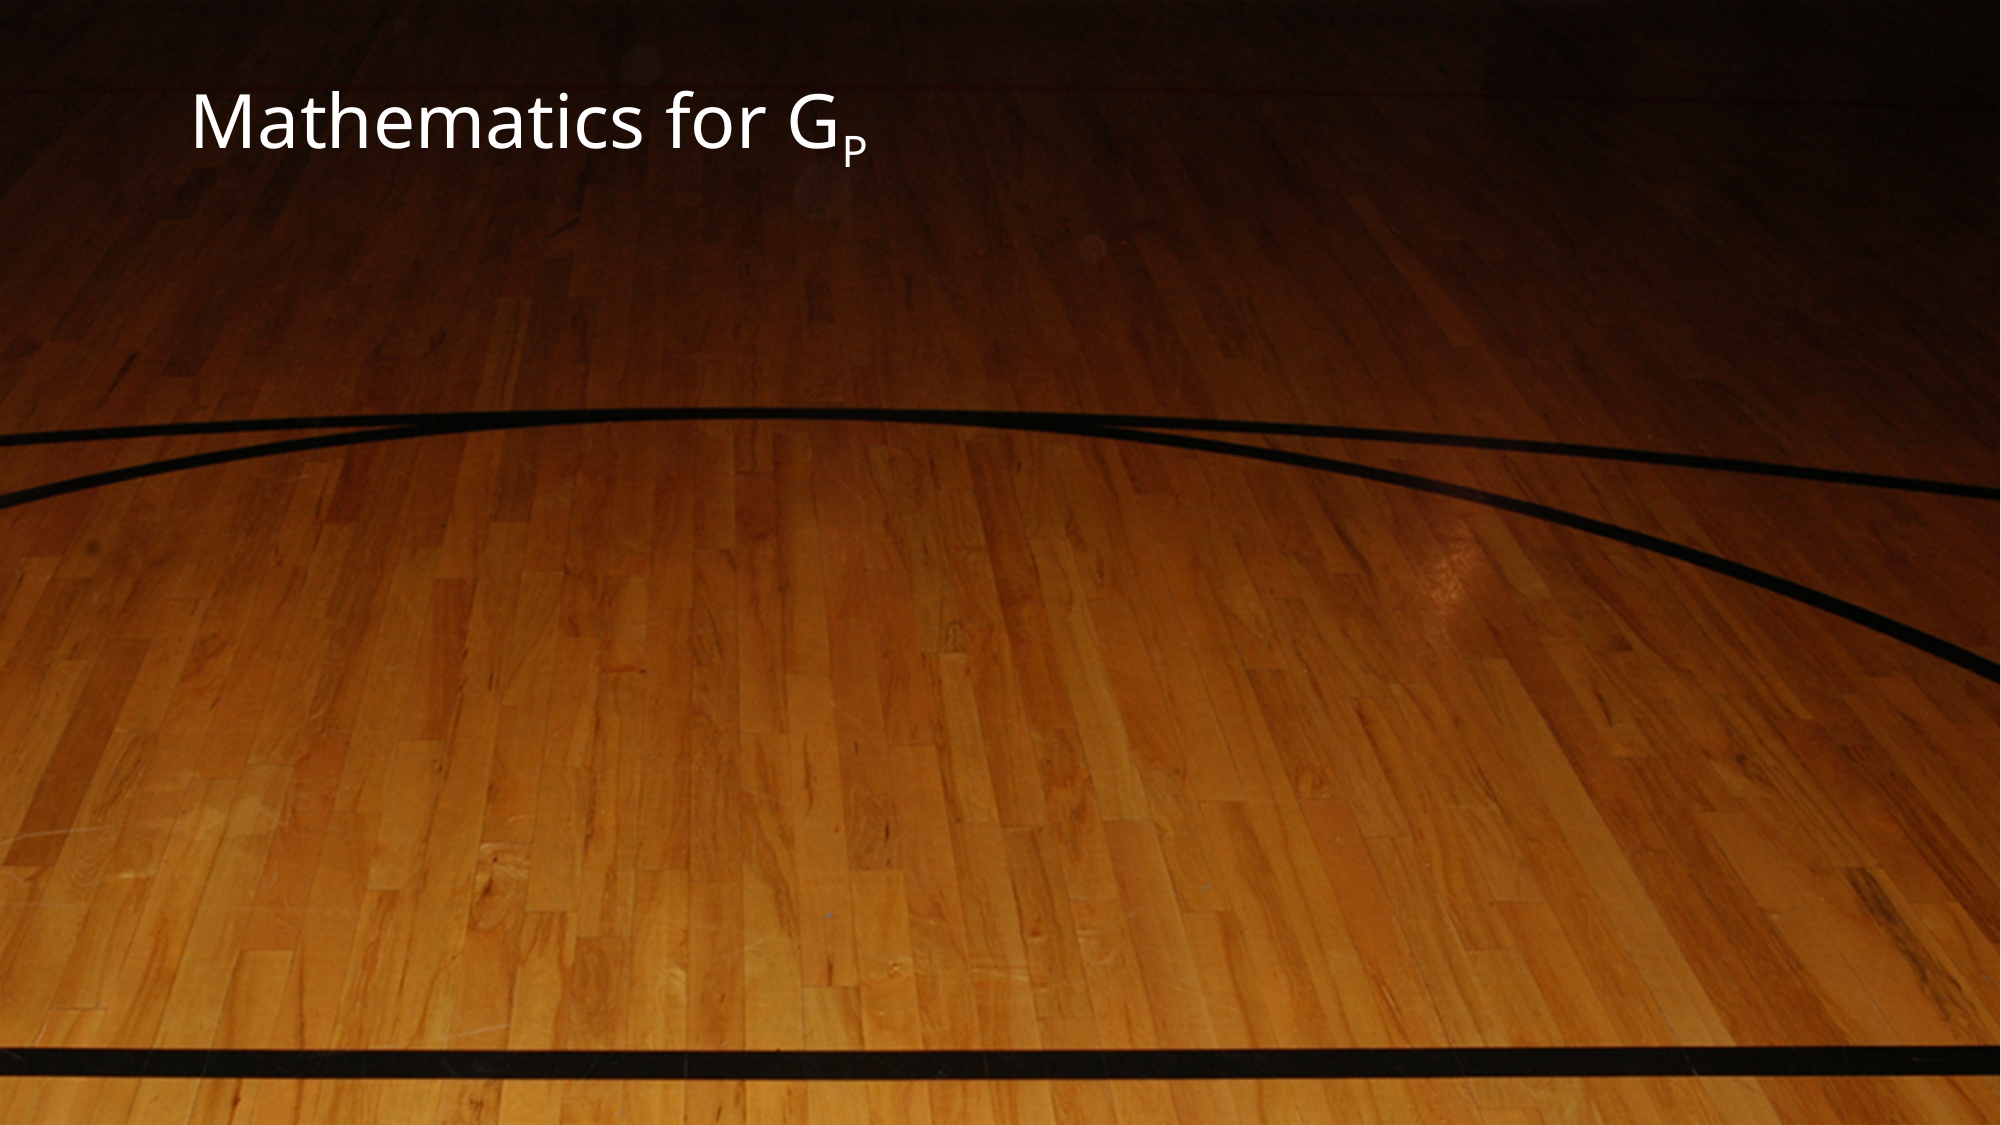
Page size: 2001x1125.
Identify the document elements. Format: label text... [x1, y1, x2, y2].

title Mathematics for GP [174, 50, 1825, 175]
picture [0, 0, 2001, 1125]
